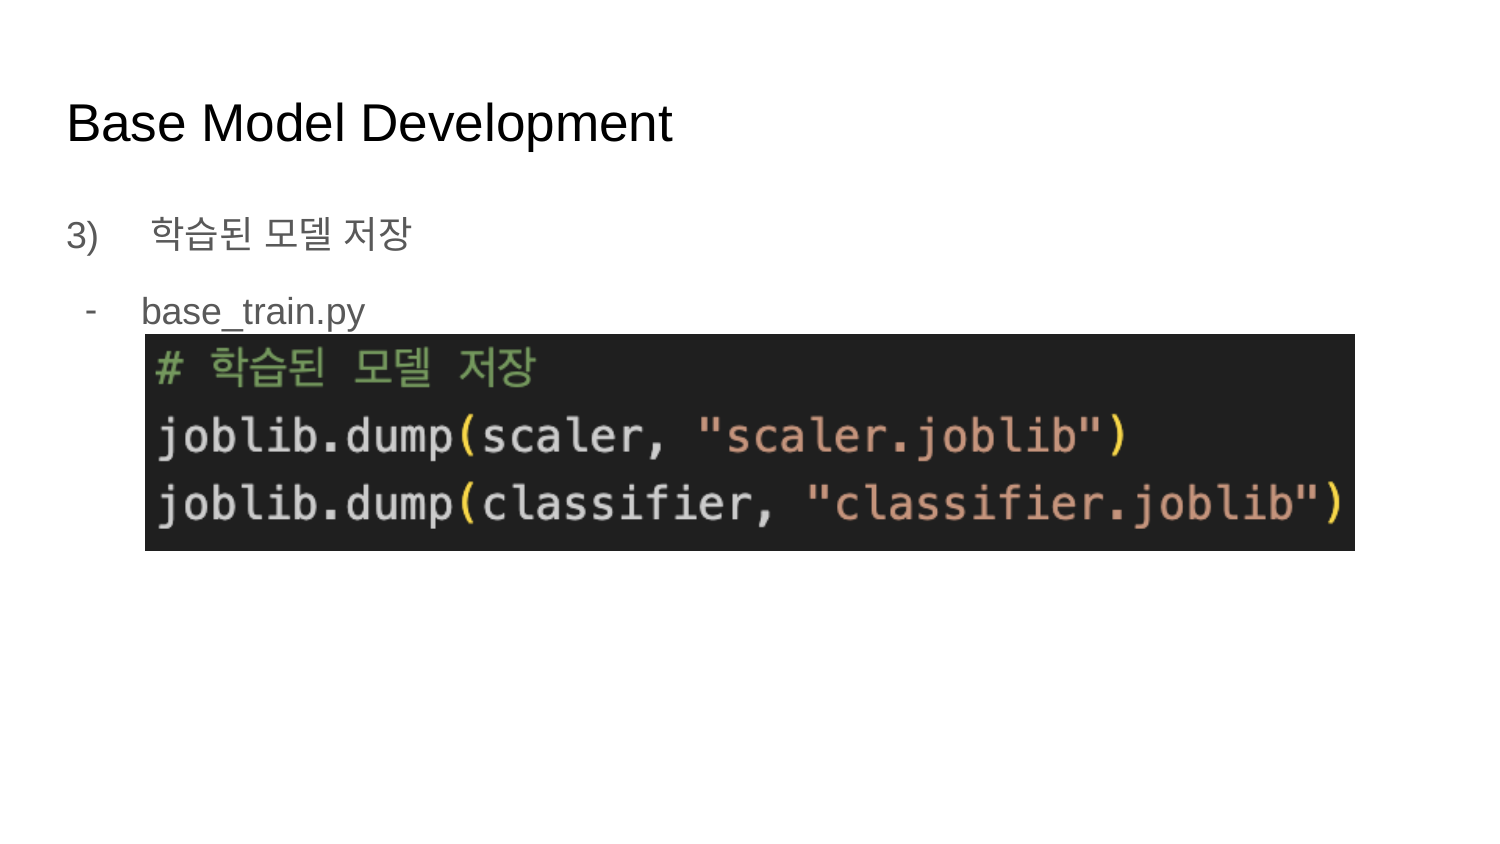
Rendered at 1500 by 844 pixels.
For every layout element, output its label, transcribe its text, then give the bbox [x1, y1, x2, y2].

list 3) 학습된 모델 저장 base_train.py [51, 189, 1449, 750]
picture [145, 334, 1355, 551]
title Base Model Development [51, 72, 1449, 167]
